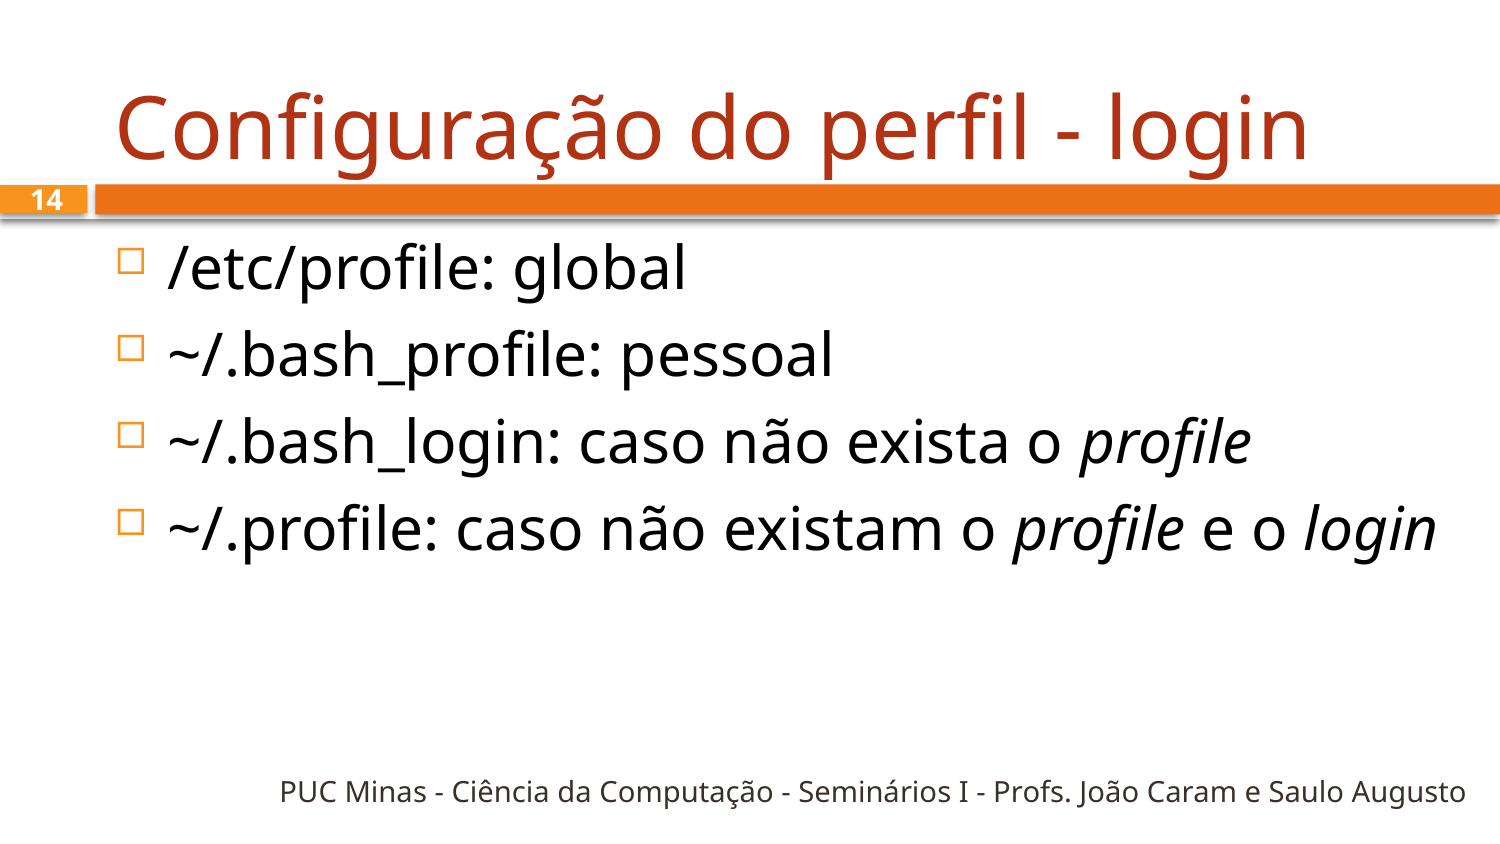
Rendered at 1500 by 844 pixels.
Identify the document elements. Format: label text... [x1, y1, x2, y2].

list /etc/profile: global ~/.bash_profile: pessoal ~/.bash_login: caso não exista o profile ~/.profile: caso não existam o profile e o login [99, 221, 1483, 760]
footer PUC Minas - Ciência da Computação - Seminários I - Profs. João Caram e Saulo Augusto [99, 768, 1483, 814]
slide_number 14 [2, 185, 91, 216]
title Configuração do perfil - login [99, 18, 1483, 185]
